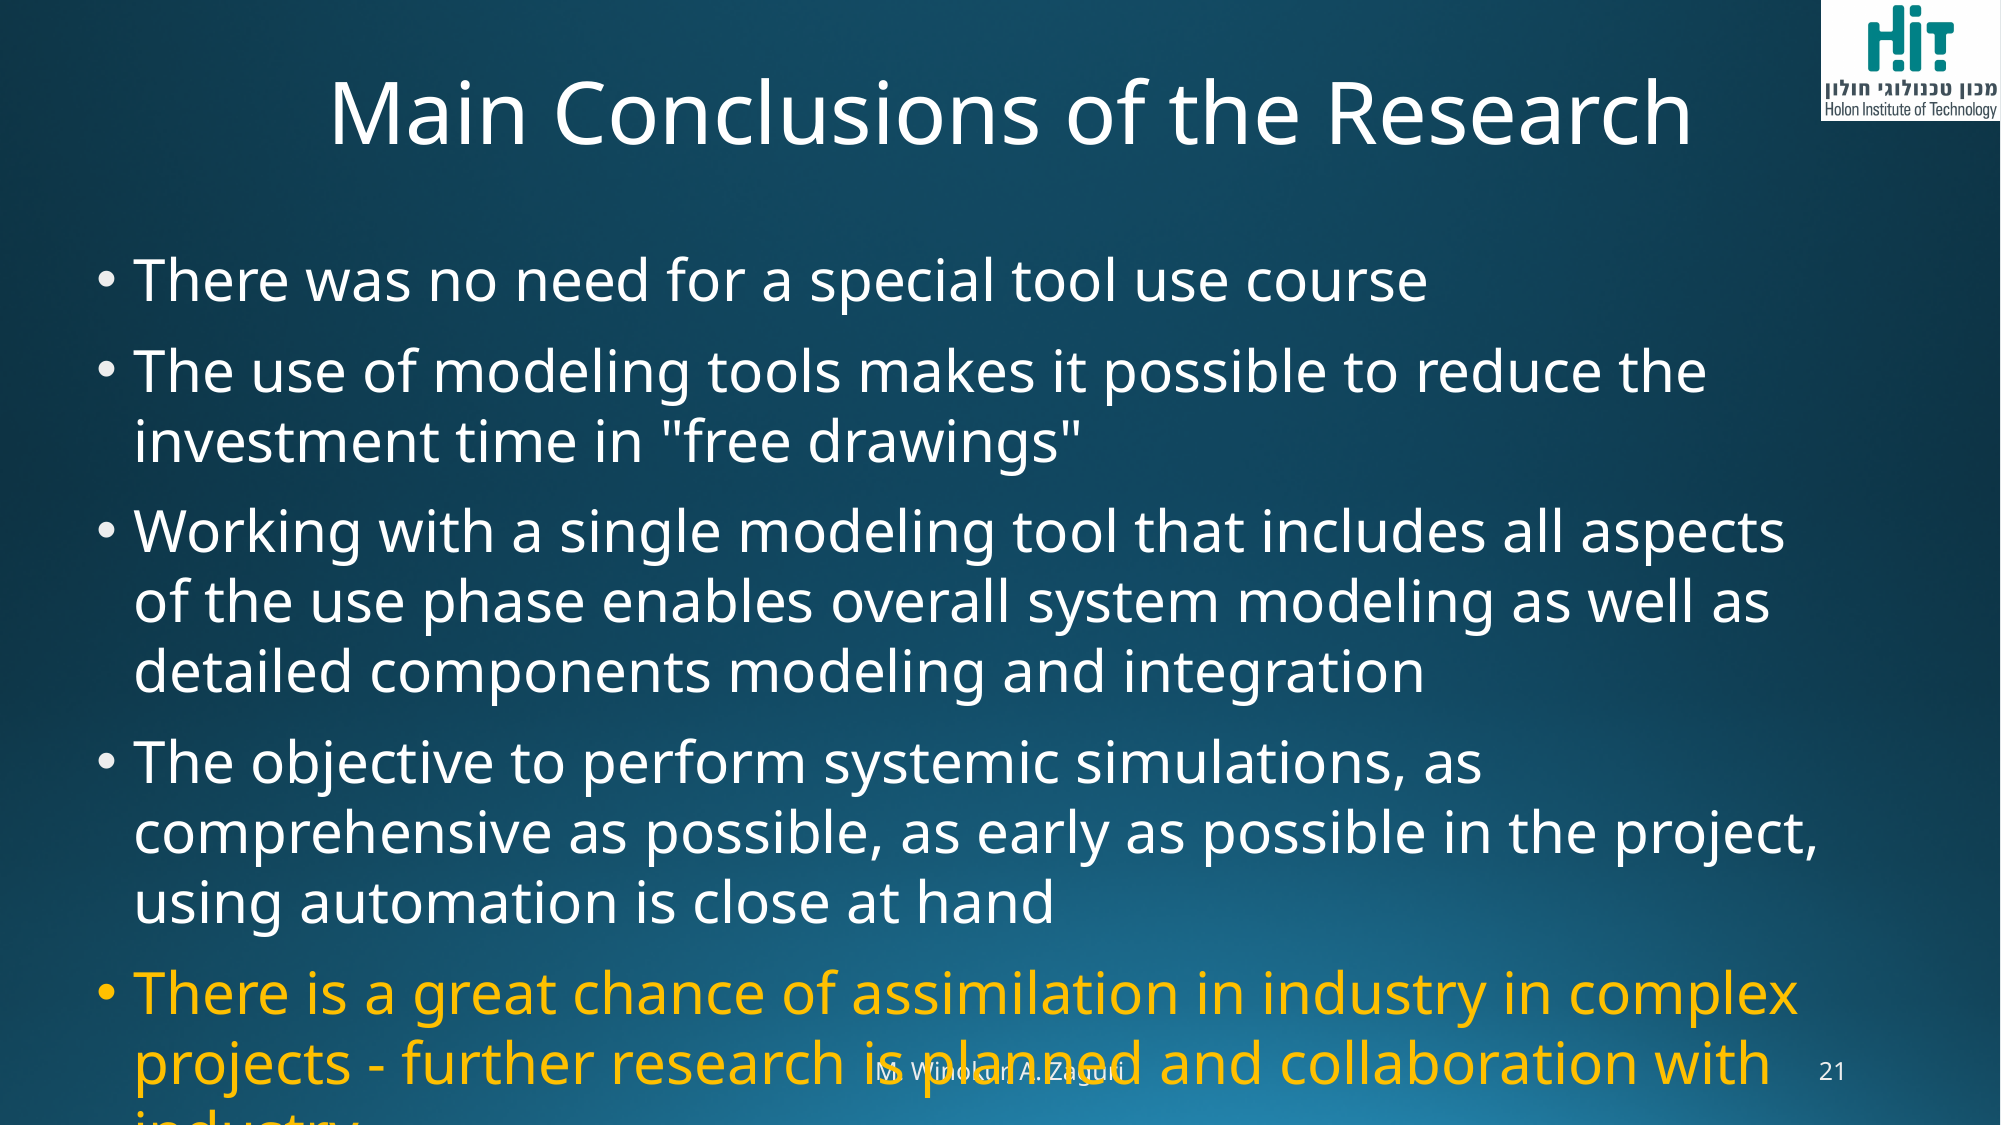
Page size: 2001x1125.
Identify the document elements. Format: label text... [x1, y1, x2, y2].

slide_number 21 [1412, 1042, 1863, 1103]
list There was no need for a special tool use course The use of modeling tools makes it possible to reduce the investment time in "free drawings" Working with a single modeling tool that includes all aspects of the use phase enables overall system modeling as well as detailed components modeling and integration The objective to perform systemic simulations, as comprehensive as possible, as early as possible in the project, using automation is close at hand There is a great chance of assimilation in industry in complex projects - further research is planned and collaboration with industry [81, 200, 1863, 1043]
title Main Conclusions of the Research [137, 59, 1863, 200]
footer M. Winokur, A. Zaguri [662, 1042, 1338, 1103]
picture [0, 0, 2001, 1125]
